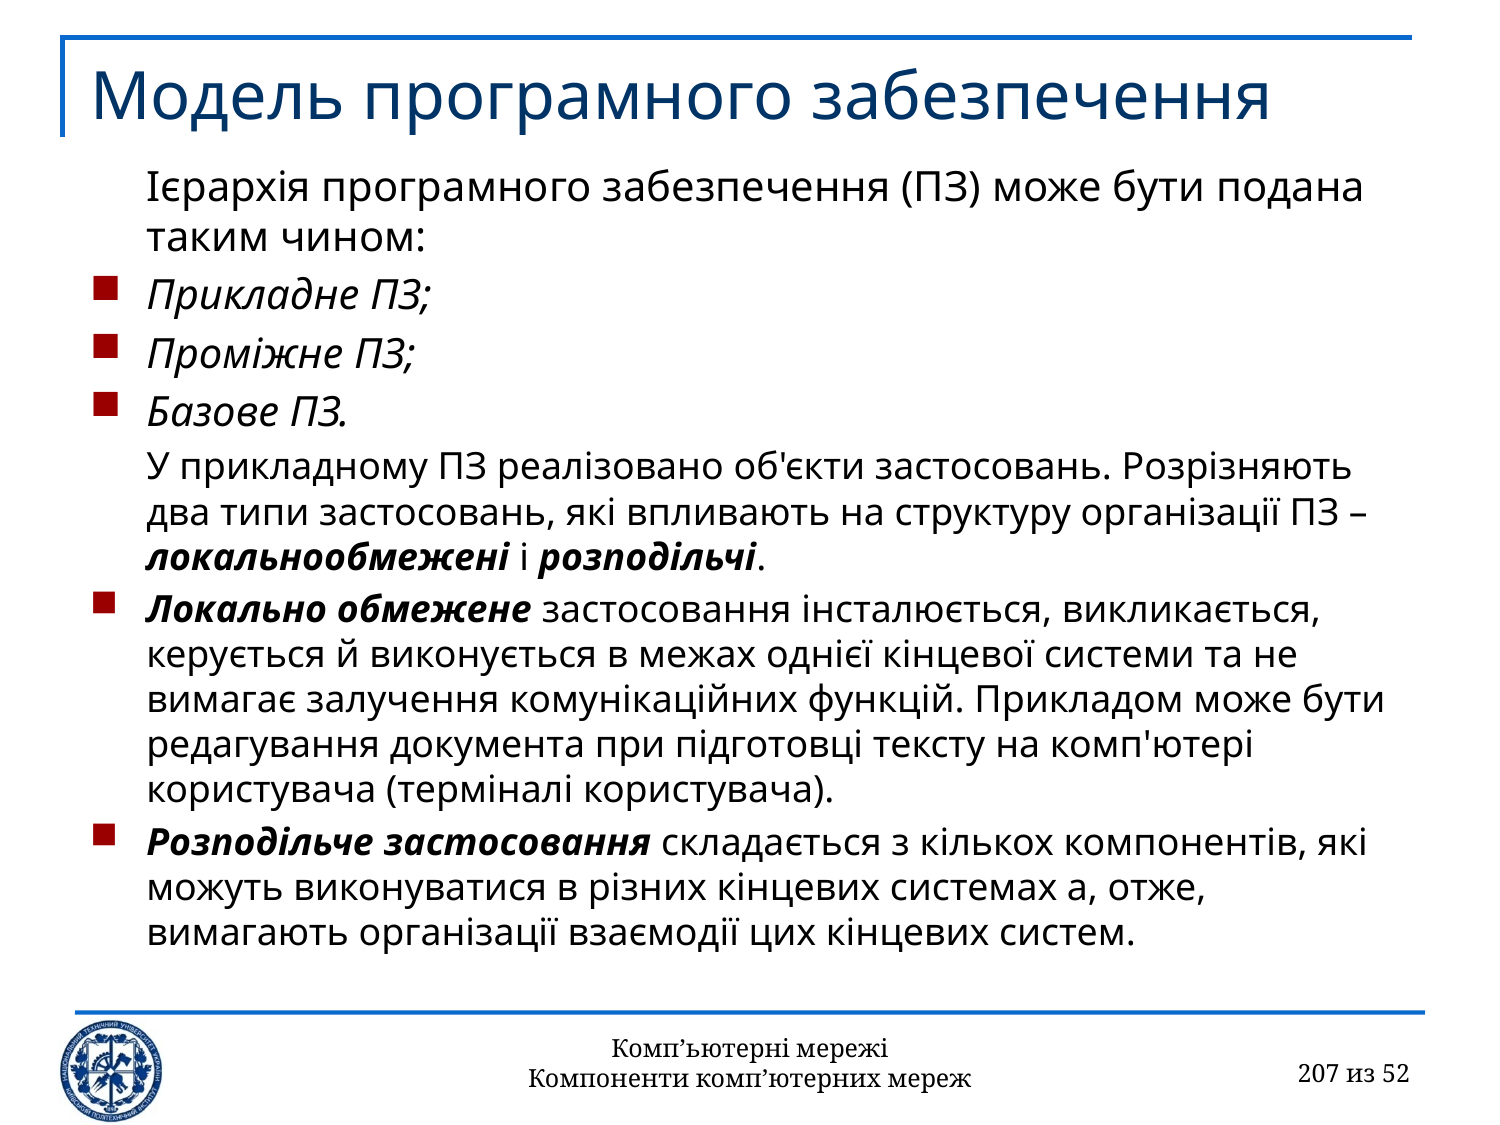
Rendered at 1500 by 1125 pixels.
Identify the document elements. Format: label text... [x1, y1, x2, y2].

title Модель програмного забезпечення [74, 45, 1426, 118]
picture [58, 1017, 165, 1125]
list Ієрархія програмного забезпечення (ПЗ) може бути подана таким чином: Прикладне ПЗ; Проміжне ПЗ; Базове ПЗ. У прикладному ПЗ реалізовано об'єкти застосовань. Розрізняють два типи застосовань, які впливають на структуру організації ПЗ – локальнообмежені і розподільчі. Локально обмежене застосовання інсталюється, викликається, керується й виконується в межах однієї кінцевої системи та не вимагає залучення комунікаційних функцій. Прикладом може бути редагування документа при підготовці тексту на комп'ютері користувача (терміналі користувача). Розподільче застосовання складається з кількох компонентів, які можуть виконуватися в різних кінцевих системах а, отже, вимагають організації взаємодії цих кінцевих систем. [74, 152, 1426, 1006]
slide_number 207 из 52 [1074, 1023, 1426, 1100]
footer Комп’ьютерні мережі Компоненти комп’ютерних мереж [466, 1024, 1034, 1101]
